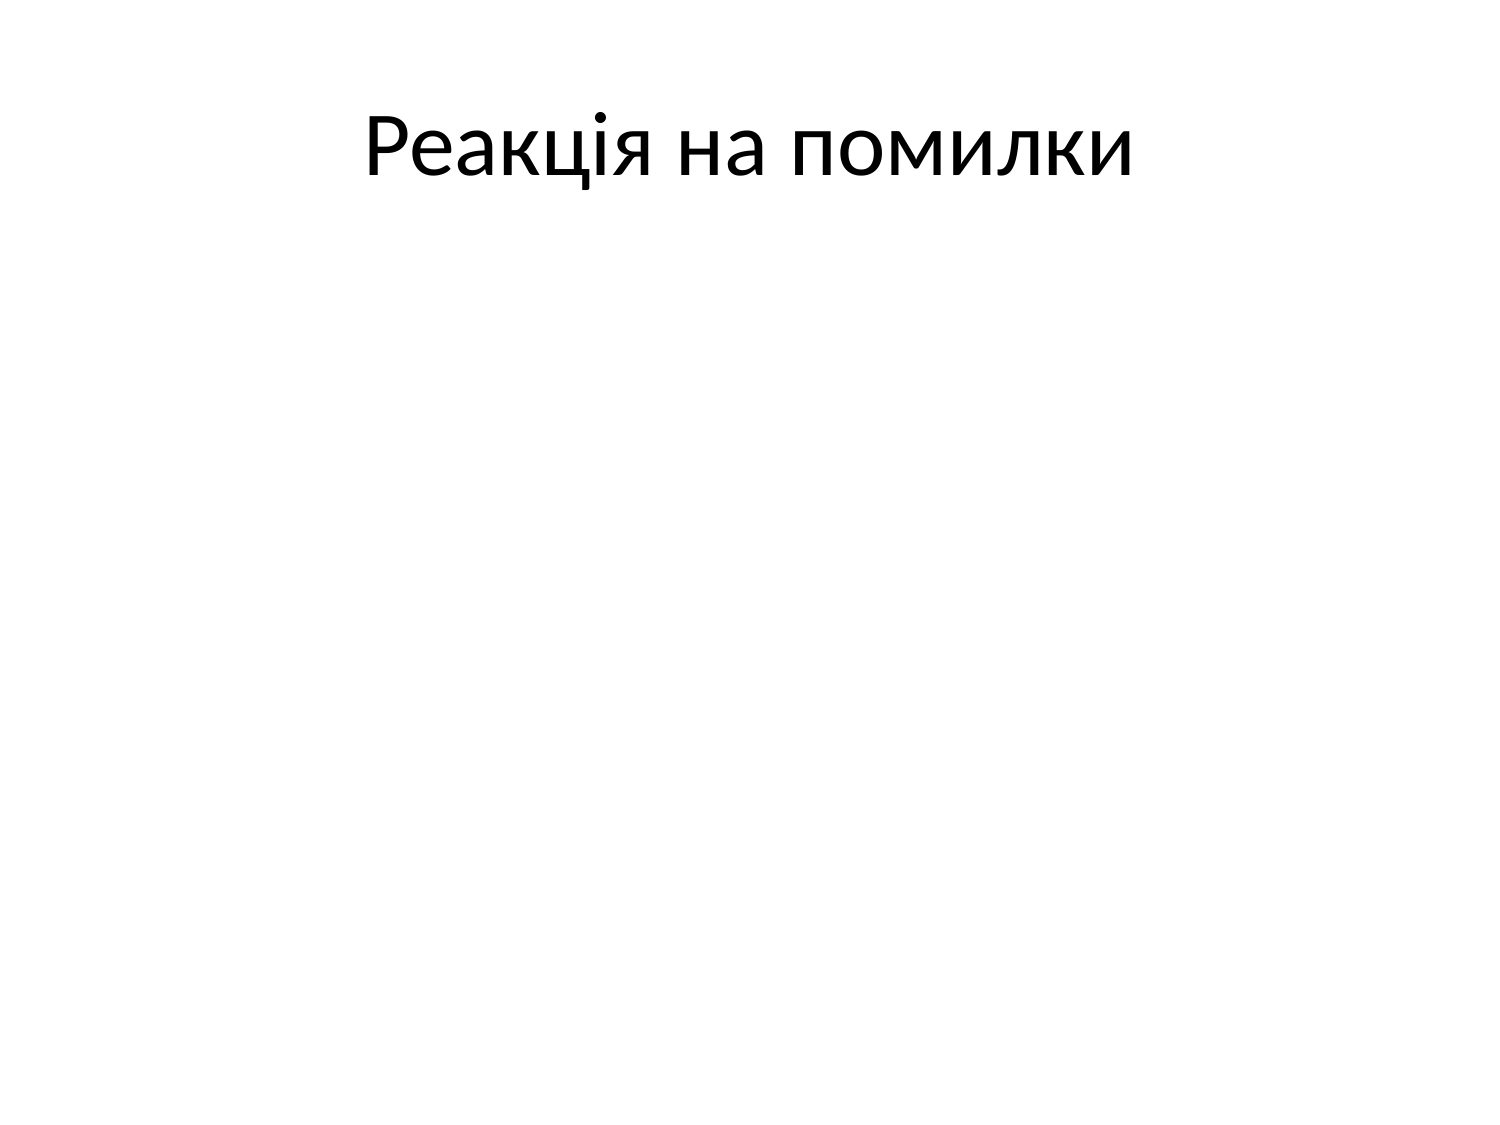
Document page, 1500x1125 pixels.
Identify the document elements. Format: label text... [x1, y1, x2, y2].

title Реакція на помилки [75, 45, 1425, 233]
